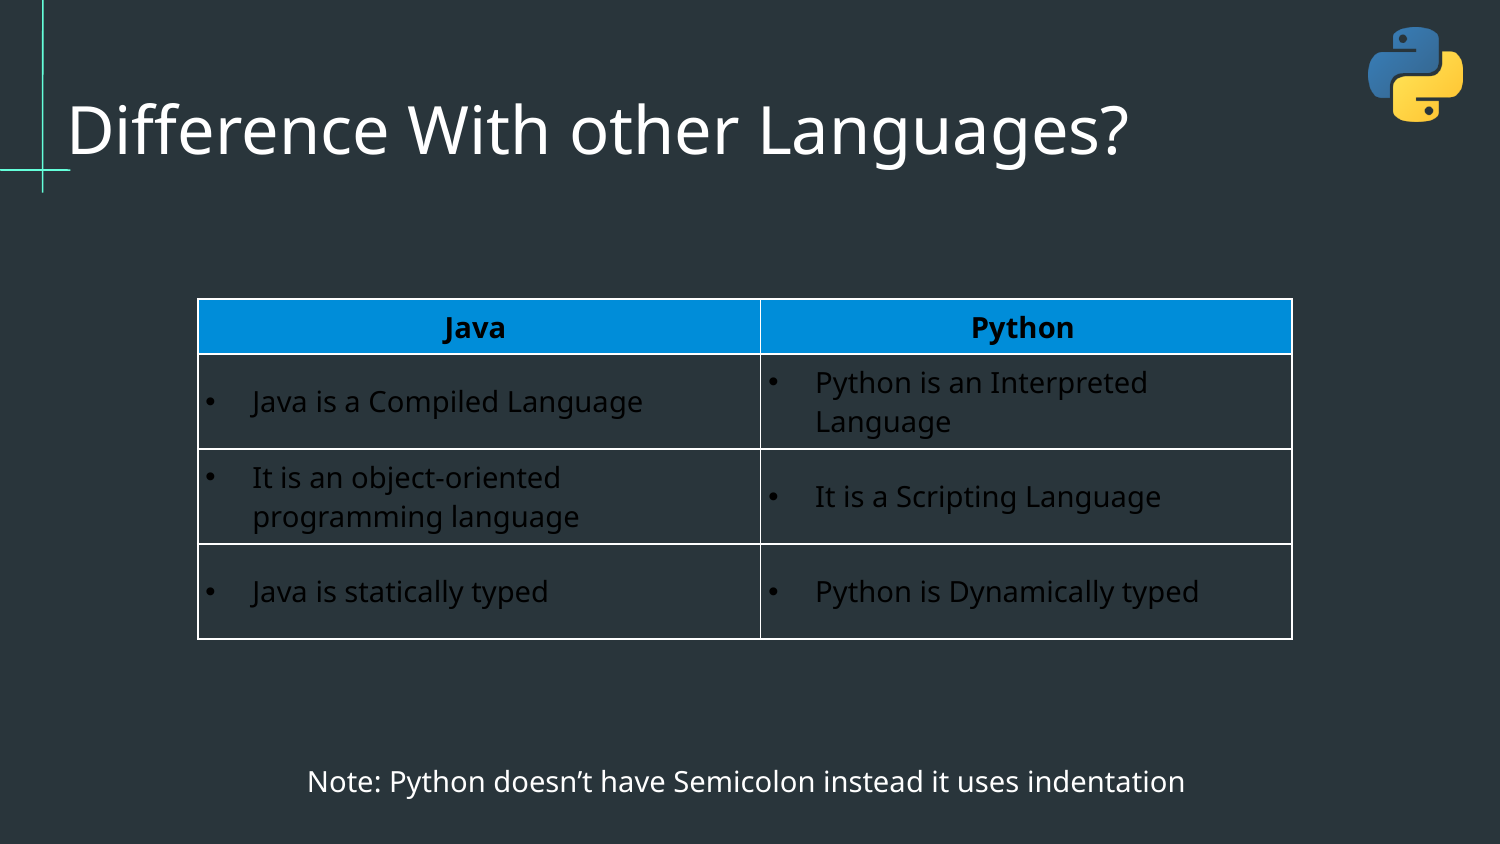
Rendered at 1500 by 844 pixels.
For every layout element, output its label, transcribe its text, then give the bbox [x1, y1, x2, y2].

list [51, 189, 1449, 750]
title Difference With other Languages? [51, 72, 1500, 167]
picture [1368, 27, 1463, 122]
text_box Note: Python doesn’t have Semicolon instead it uses indentation [292, 755, 1416, 806]
